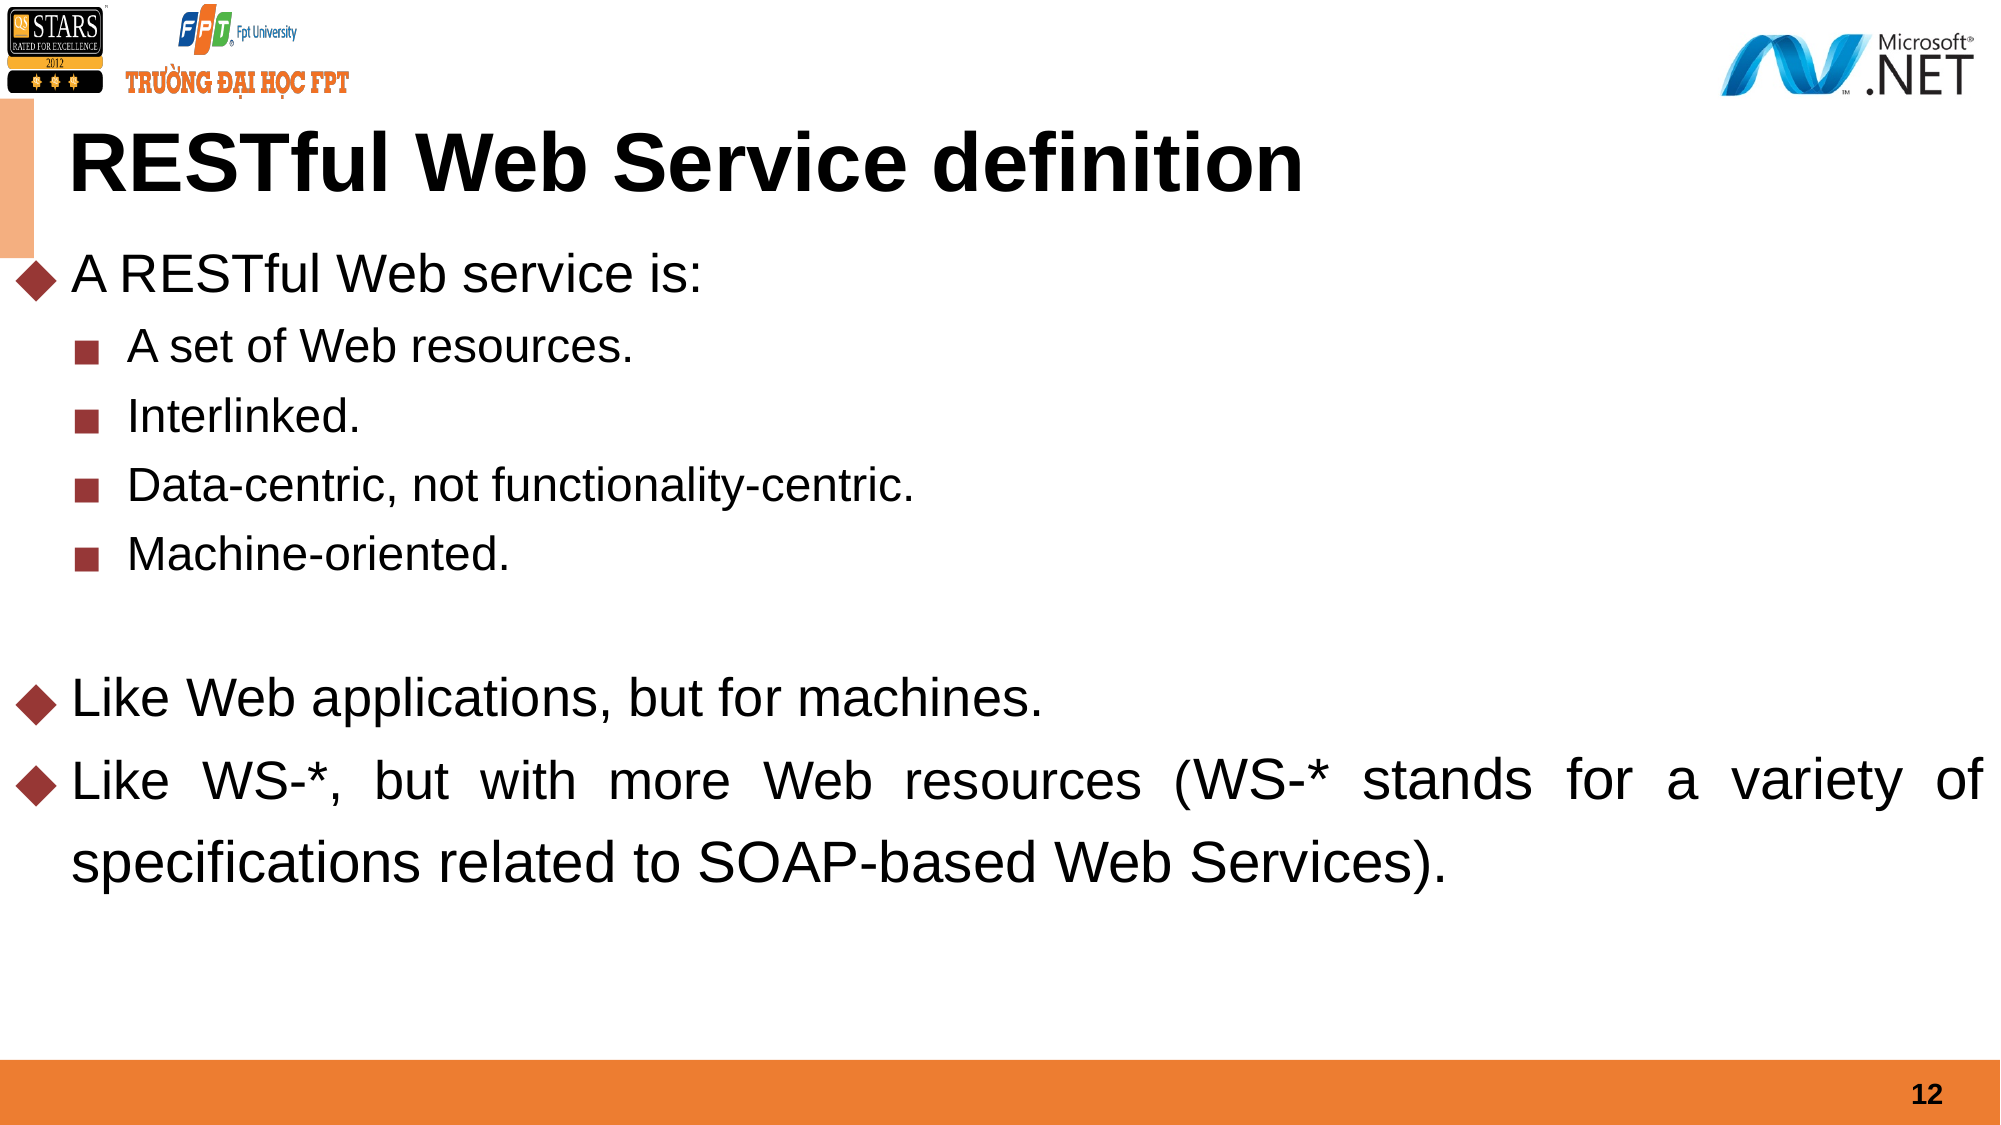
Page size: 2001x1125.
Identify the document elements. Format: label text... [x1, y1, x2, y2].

slide_number ‹#› [1508, 1063, 1959, 1123]
picture [7, 4, 349, 99]
title RESTful Web Service definition [53, 111, 2000, 217]
list A RESTful Web service is: A set of Web resources. Interlinked. Data-centric, not functionality-centric. Machine-oriented. Like Web applications, but for machines. Like WS-*, but with more Web resources (WS-* stands for a variety of specifications related to SOAP-based Web Services). [0, 217, 2000, 1057]
picture [1685, 0, 2001, 129]
